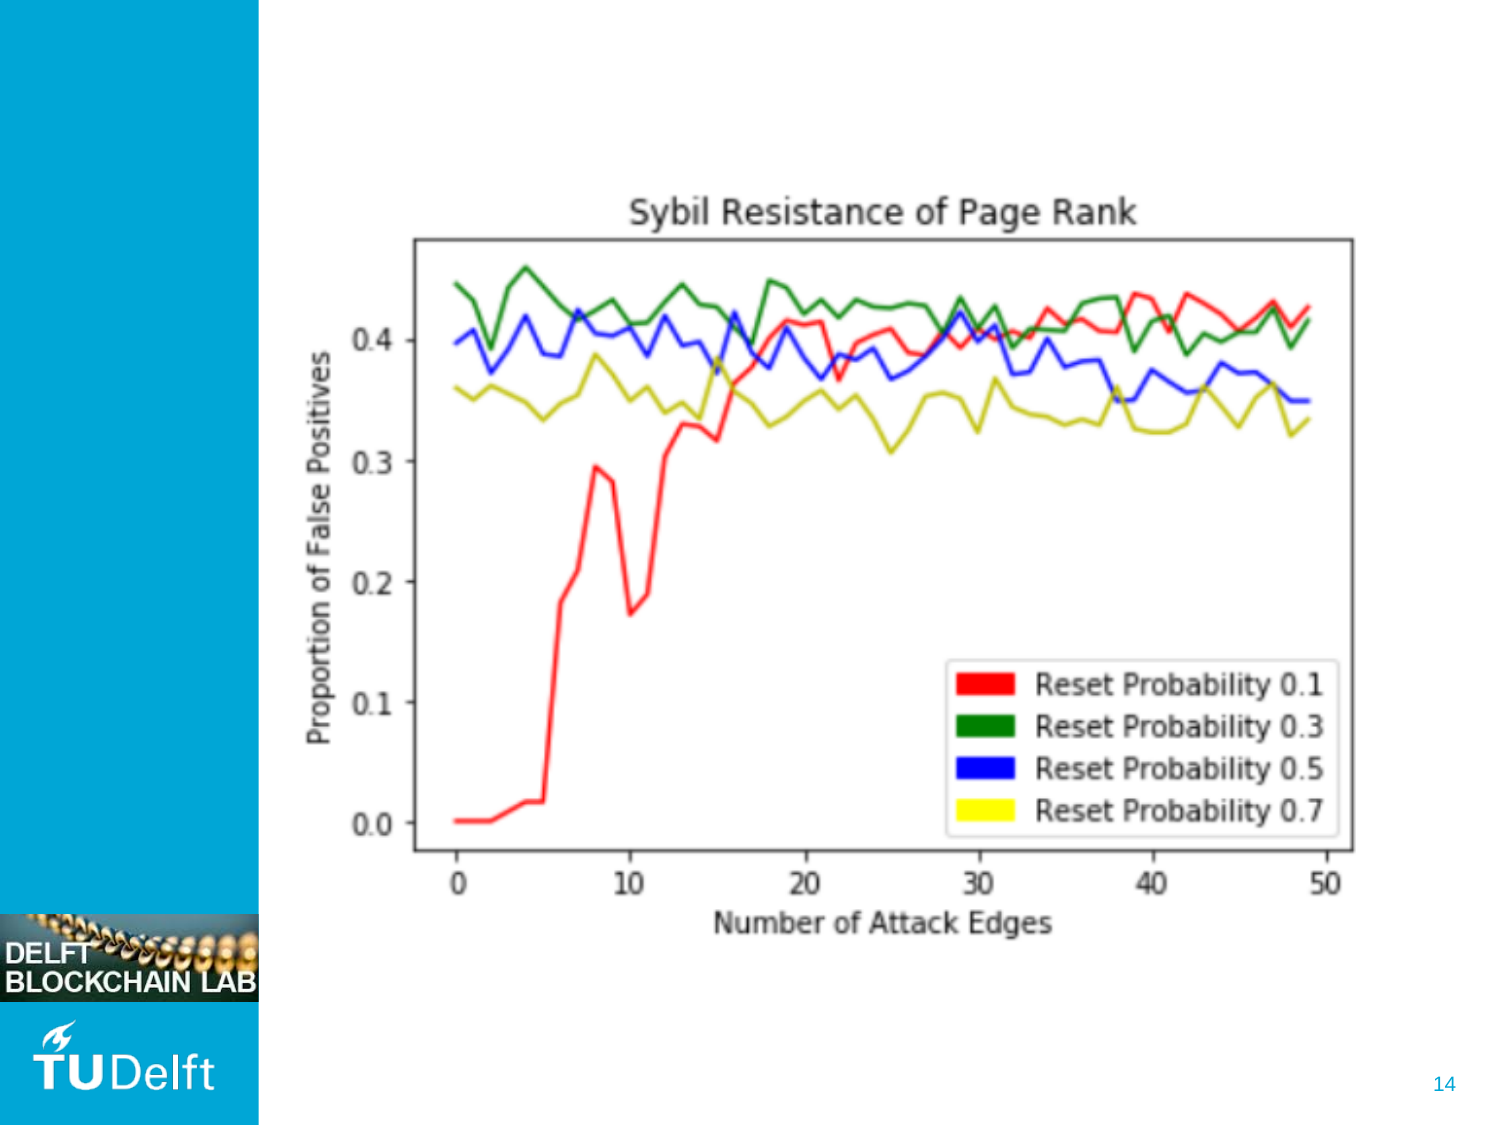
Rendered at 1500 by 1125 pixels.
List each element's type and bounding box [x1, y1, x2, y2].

picture [0, 915, 259, 1001]
picture [295, 178, 1389, 947]
